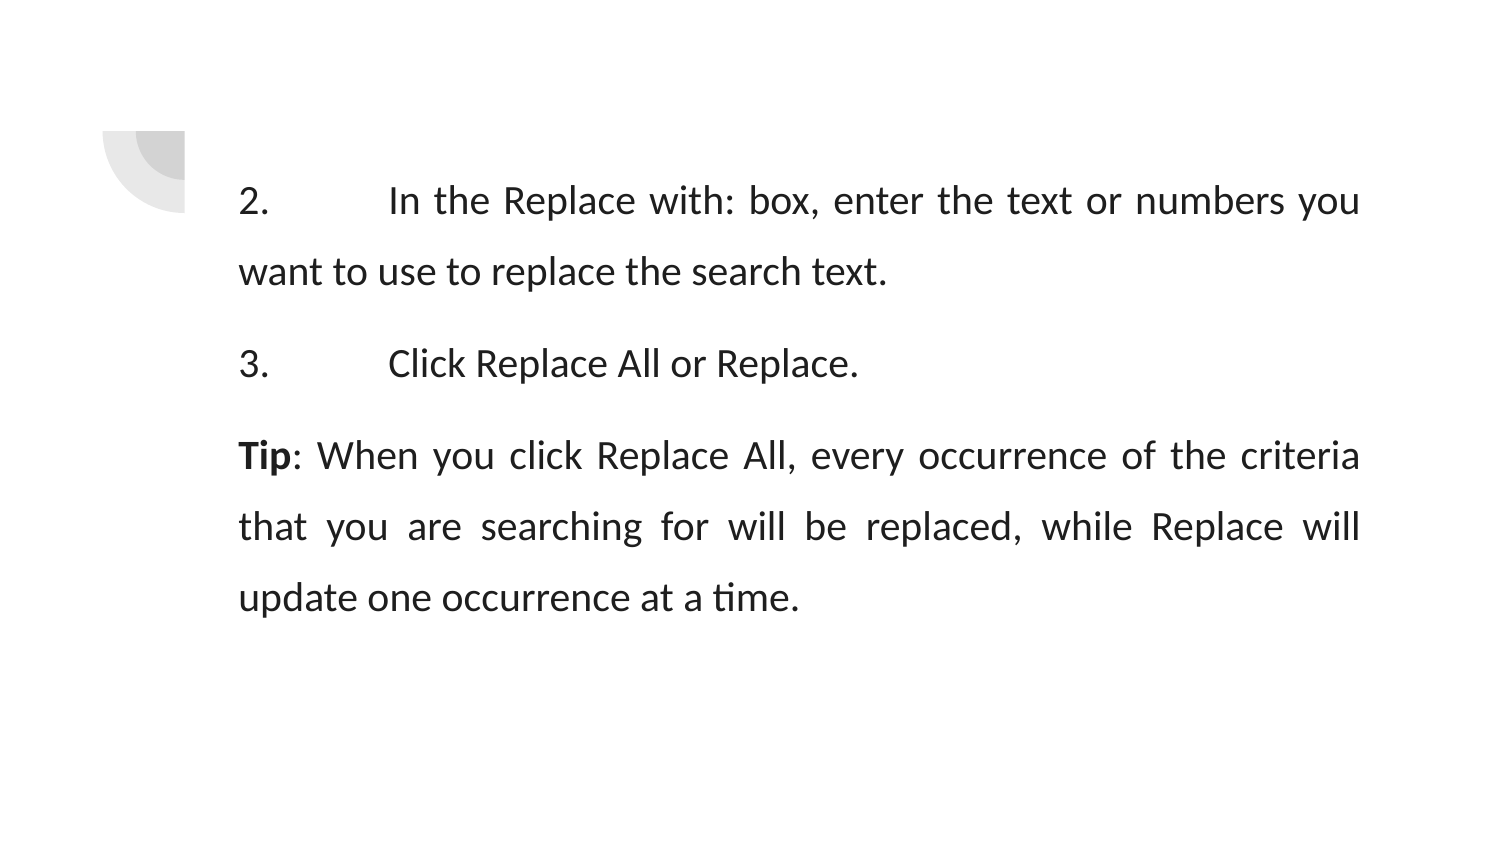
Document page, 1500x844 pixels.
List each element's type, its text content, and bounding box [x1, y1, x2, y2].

list 2. In the Replace with: box, enter the text or numbers you want to use to replace the search text. 3. Click Replace All or Replace. Tip: When you click Replace All, every occurrence of the criteria that you are searching for will be replaced, while Replace will update one occurrence at a time. [223, 136, 1377, 683]
